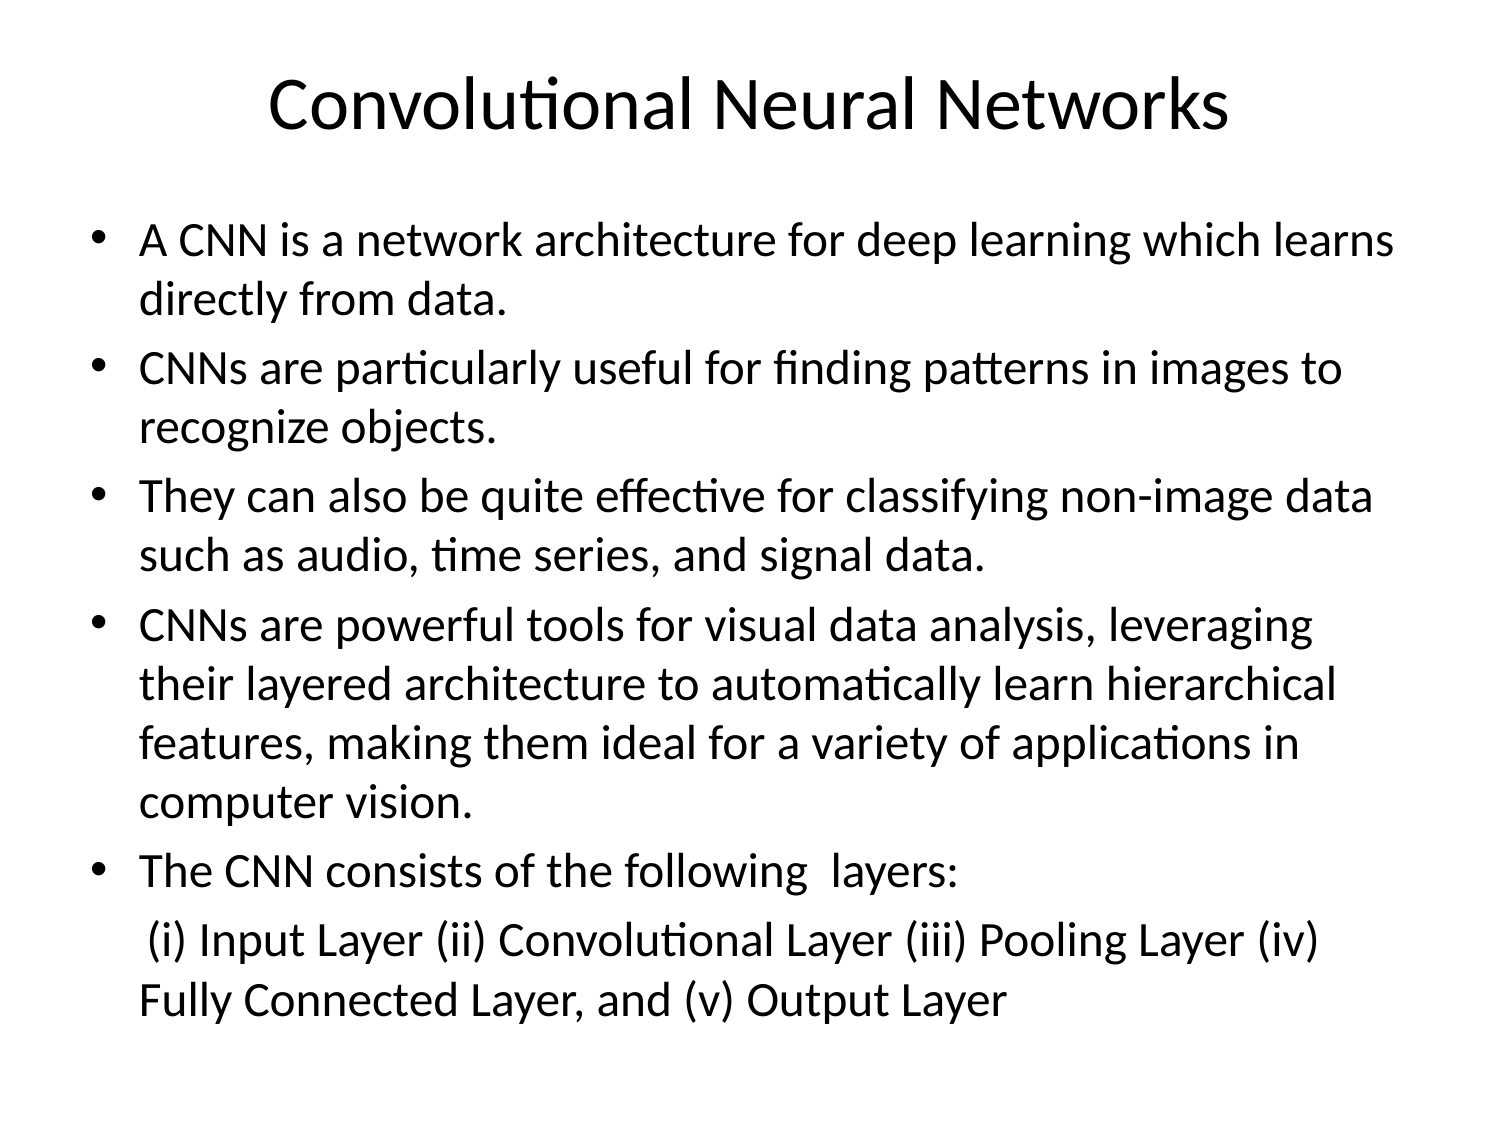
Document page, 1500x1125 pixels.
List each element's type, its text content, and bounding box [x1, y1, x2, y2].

list A CNN is a network architecture for deep learning which learns directly from data. CNNs are particularly useful for finding patterns in images to recognize objects. They can also be quite effective for classifying non-image data such as audio, time series, and signal data. CNNs are powerful tools for visual data analysis, leveraging their layered architecture to automatically learn hierarchical features, making them ideal for a variety of applications in computer vision. The CNN consists of the following layers: (i) Input Layer (ii) Convolutional Layer (iii) Pooling Layer (iv) Fully Connected Layer, and (v) Output Layer [75, 199, 1425, 1043]
title Convolutional Neural Networks [75, 45, 1425, 153]
